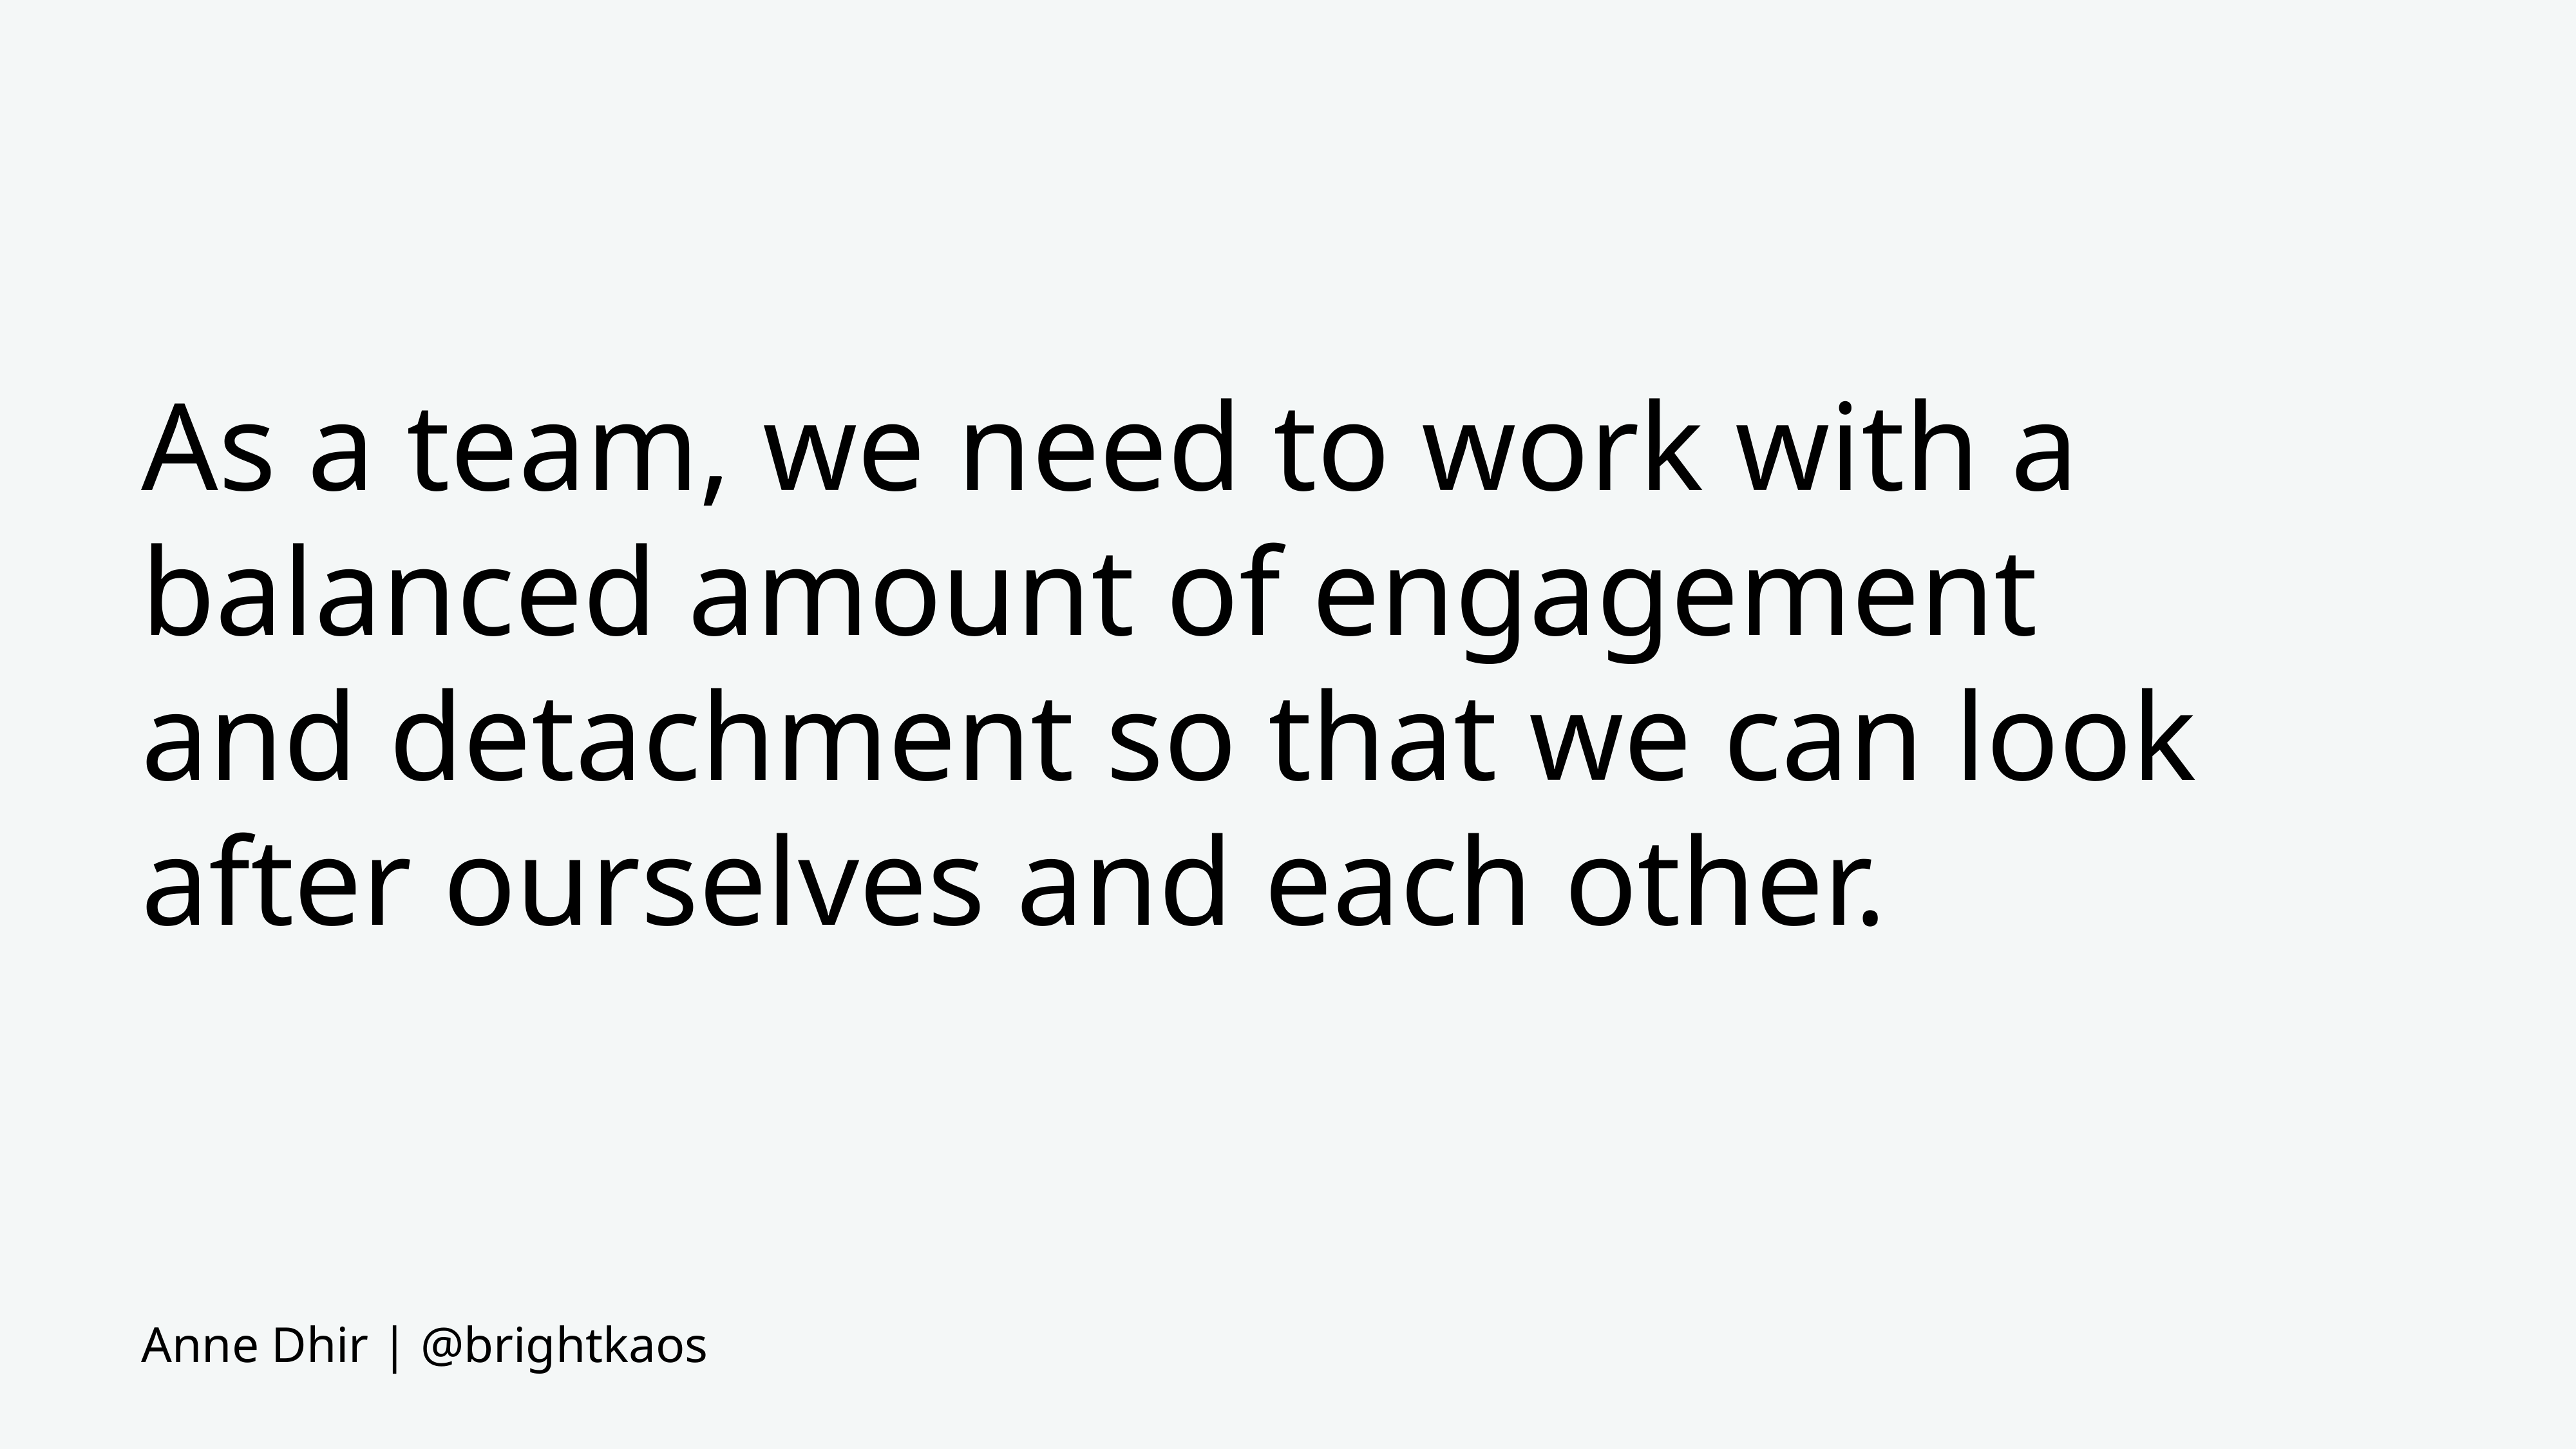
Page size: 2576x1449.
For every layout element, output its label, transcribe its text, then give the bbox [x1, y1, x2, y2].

text_box As a team, we need to work with a balanced amount of engagement and detachment so that we can look after ourselves and each other. [133, 362, 2261, 1087]
text_box Anne Dhir | @brightkaos [133, 1311, 824, 1374]
